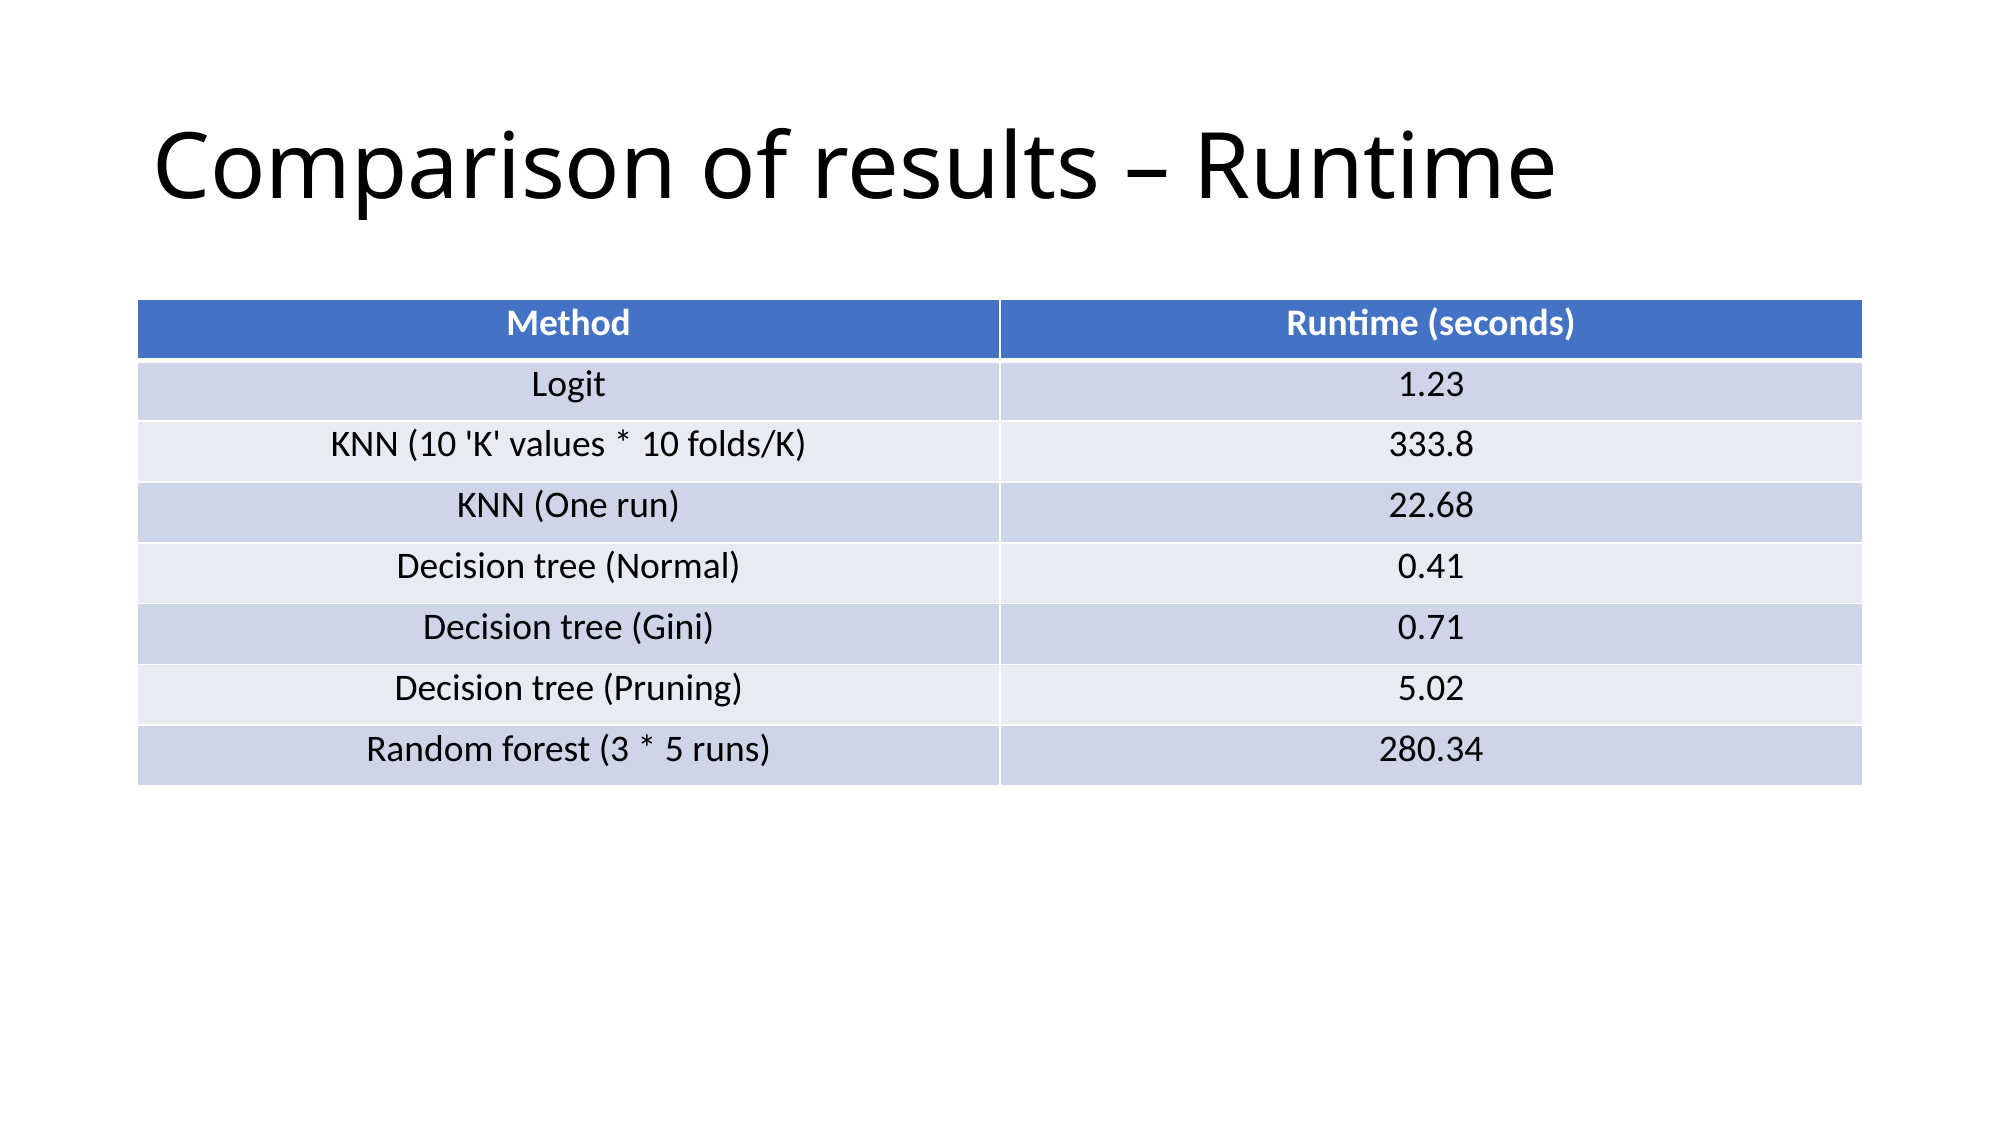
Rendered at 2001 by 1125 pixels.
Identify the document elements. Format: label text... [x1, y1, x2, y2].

table_cell Decision tree (Pruning) [138, 665, 999, 724]
table_cell Decision tree (Gini) [138, 604, 999, 664]
table_header Runtime (seconds) [1001, 300, 1862, 358]
table_cell Logit [138, 363, 999, 420]
table_cell 22.68 [1001, 483, 1862, 542]
table_cell 280.34 [1001, 726, 1862, 785]
table_cell 0.71 [1001, 604, 1862, 664]
table_cell Decision tree (Normal) [138, 544, 999, 603]
table_cell Random forest (3 * 5 runs) [138, 726, 999, 785]
table_cell KNN (10 'K' values * 10 folds/K) [138, 422, 999, 481]
table_cell 1.23 [1001, 363, 1862, 420]
table_cell 5.02 [1001, 665, 1862, 724]
table_cell 333.8 [1001, 422, 1862, 481]
table_header Method [138, 300, 999, 358]
title Comparison of results – Runtime [137, 59, 1863, 278]
table_cell 0.41 [1001, 544, 1862, 603]
table_cell KNN (One run) [138, 483, 999, 542]
